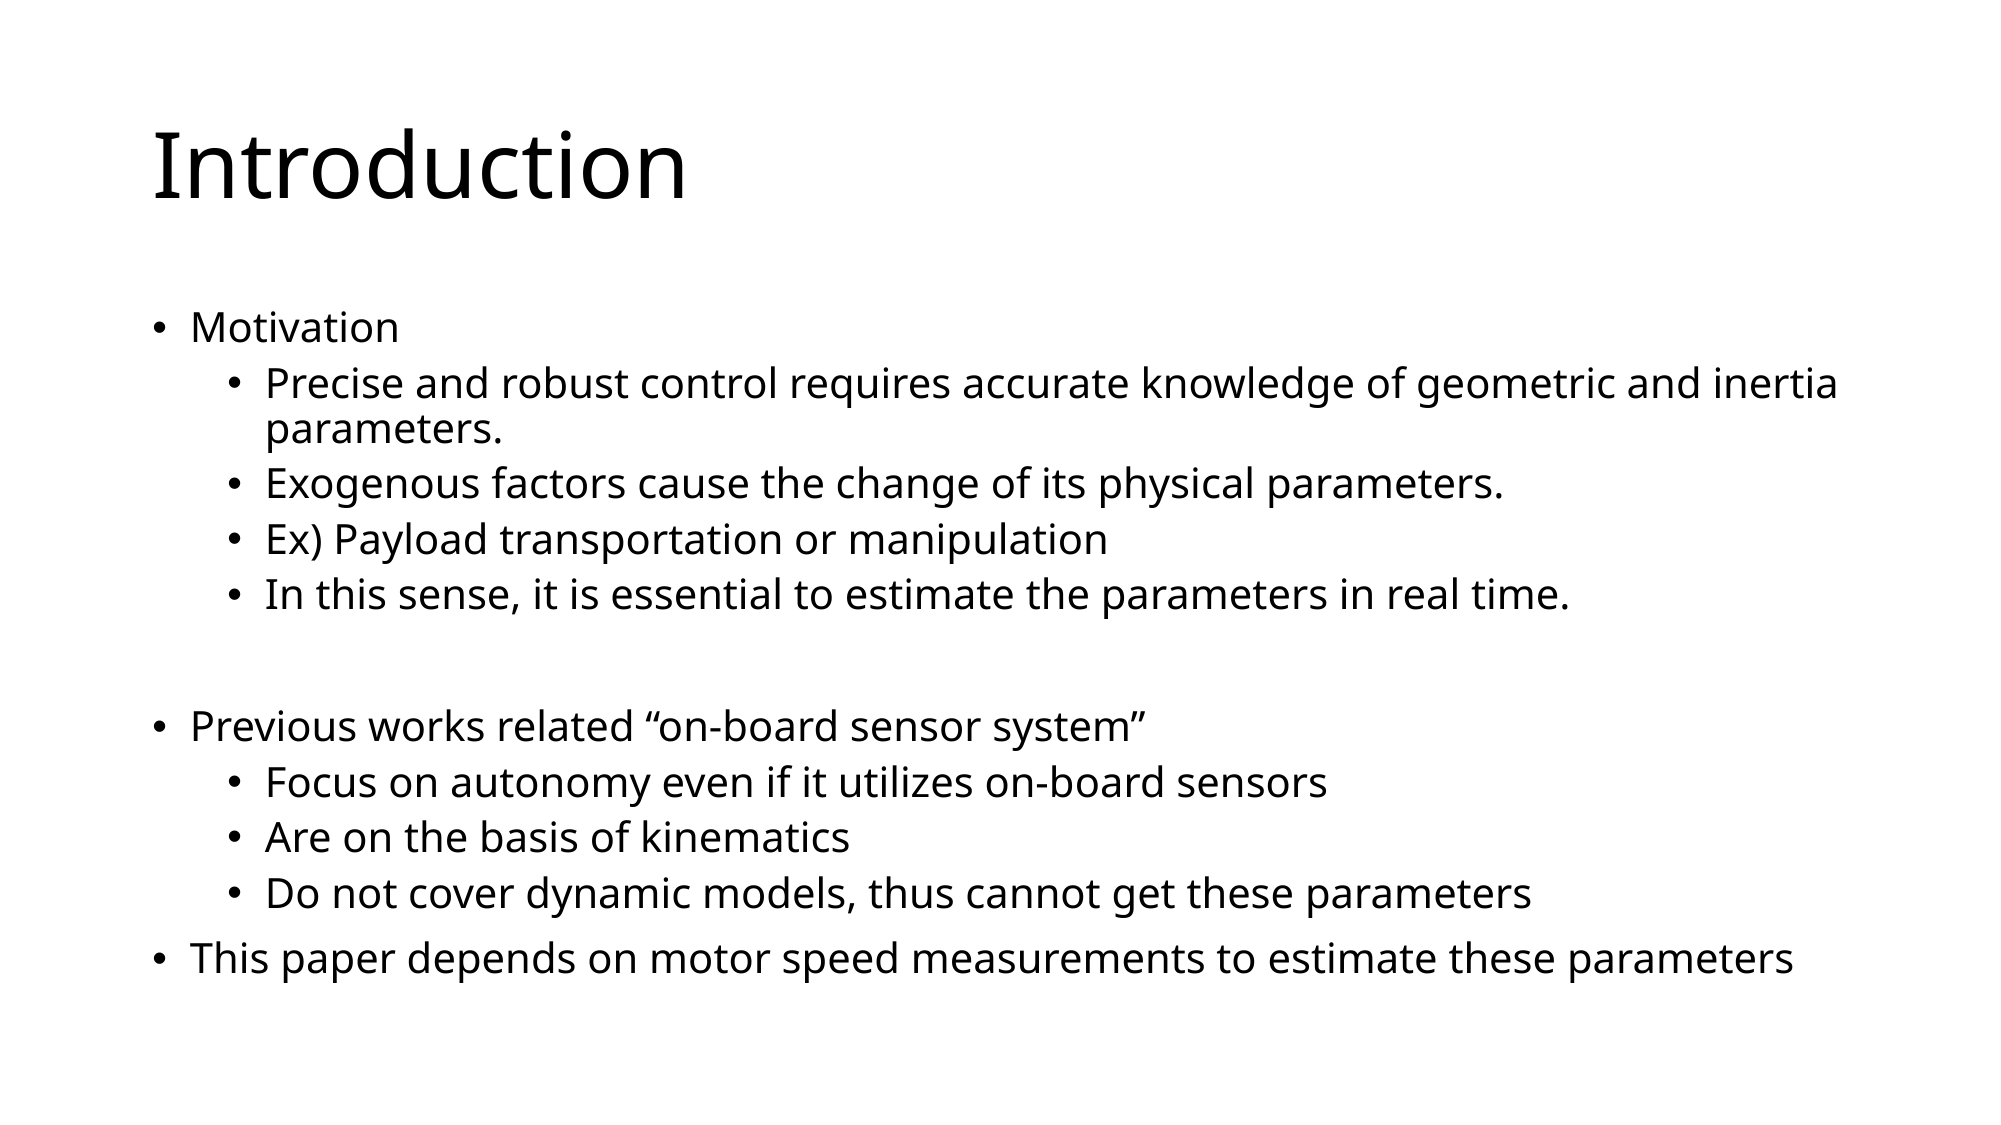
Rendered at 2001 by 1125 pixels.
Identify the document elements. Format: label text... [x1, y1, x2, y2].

list Motivation Precise and robust control requires accurate knowledge of geometric and inertia parameters. Exogenous factors cause the change of its physical parameters. Ex) Payload transportation or manipulation In this sense, it is essential to estimate the parameters in real time. Previous works related “on-board sensor system” Focus on autonomy even if it utilizes on-board sensors Are on the basis of kinematics Do not cover dynamic models, thus cannot get these parameters This paper depends on motor speed measurements to estimate these parameters [137, 299, 1863, 1014]
title Introduction [137, 59, 1863, 278]
